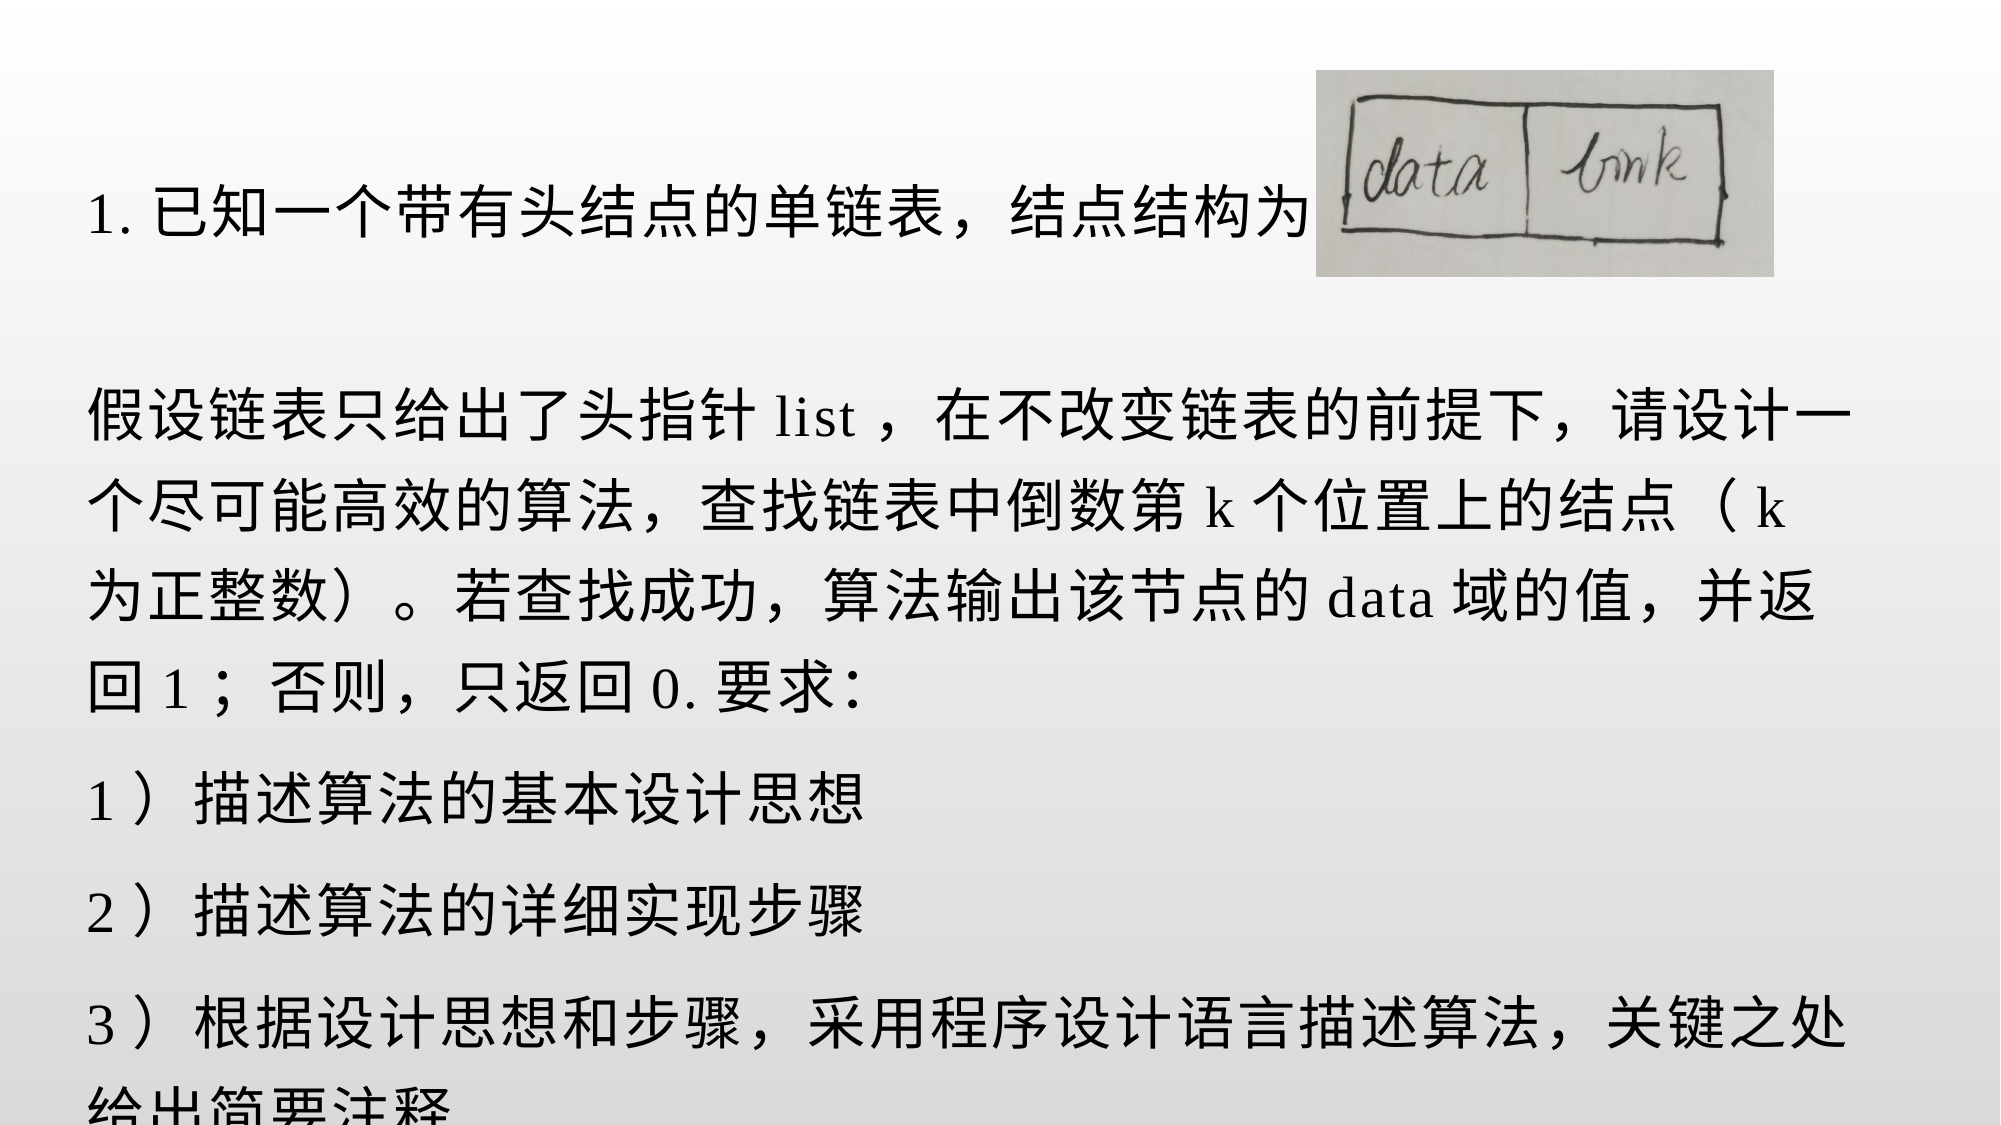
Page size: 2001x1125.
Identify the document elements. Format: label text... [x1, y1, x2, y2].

list 1.已知一个带有头结点的单链表，结点结构为 假设链表只给出了头指针list，在不改变链表的前提下，请设计一个尽可能高效的算法，查找链表中倒数第k个位置上的结点（k为正整数）。若查找成功，算法输出该节点的data域的值，并返回1；否则，只返回0.要求： 1）描述算法的基本设计思想 2）描述算法的详细实现步骤 3）根据设计思想和步骤，采用程序设计语言描述算法，关键之处给出简要注释 [71, 146, 1871, 927]
picture [1316, 70, 1774, 277]
